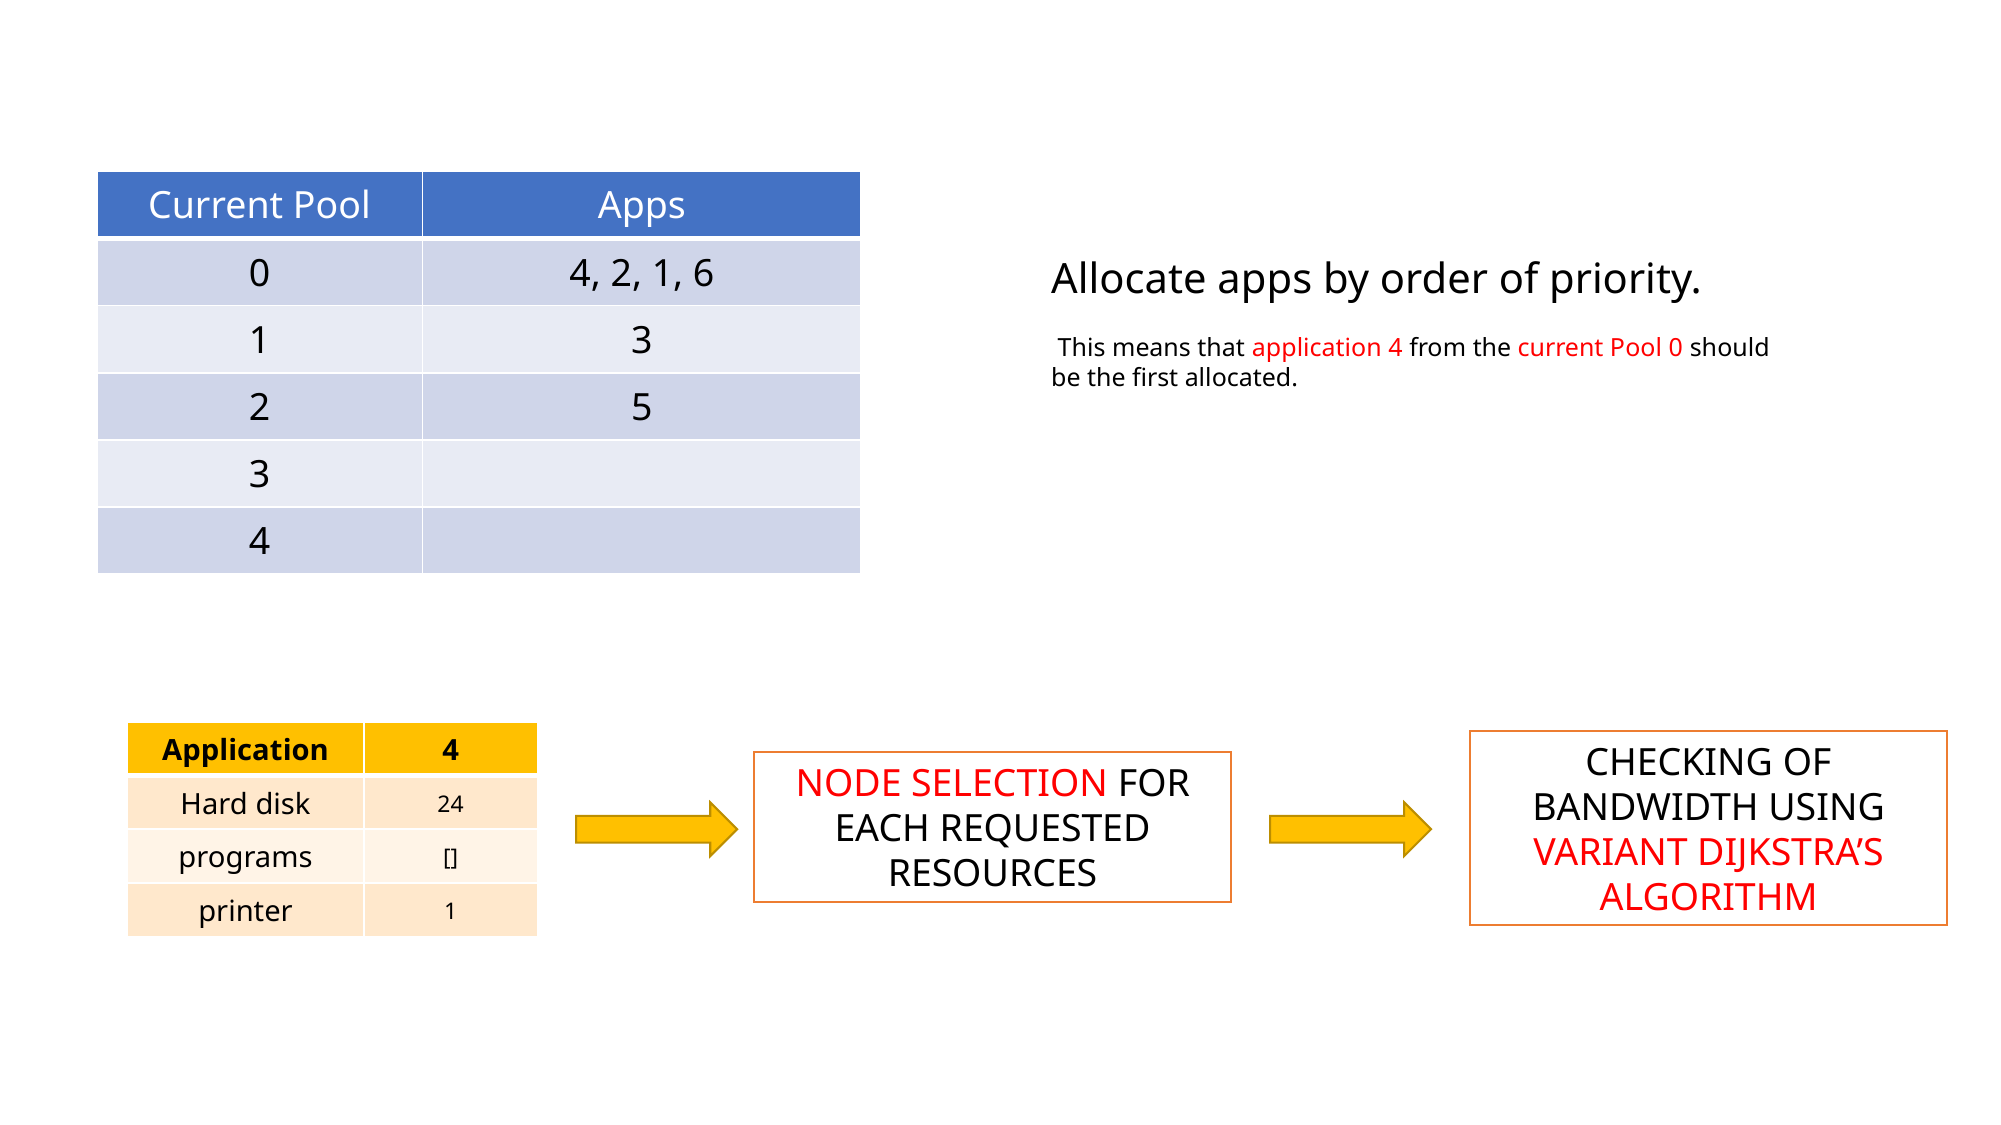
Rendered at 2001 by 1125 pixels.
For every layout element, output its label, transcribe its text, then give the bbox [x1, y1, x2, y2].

table_cell 4, 2, 1, 6 [423, 241, 860, 305]
table_cell 4 [98, 508, 422, 573]
table_header Apps [423, 172, 860, 236]
table_cell 5 [423, 374, 860, 439]
table_cell printer [128, 884, 363, 936]
table_cell [423, 441, 860, 506]
text_box Allocate apps by order of priority. This means that application 4 from the current Pool 0 should be the first allocated. [1036, 244, 1801, 399]
table_header 4 [365, 723, 537, 773]
table_cell 1 [98, 306, 422, 372]
text_box CHECKING OF BANDWIDTH USING VARIANT DIJKSTRA’S ALGORITHM [1469, 730, 1948, 926]
table_cell [] [365, 830, 537, 882]
table_cell 3 [423, 306, 860, 372]
table_header Current Pool [98, 172, 422, 236]
table_header Application [128, 723, 363, 773]
table_cell 2 [98, 374, 422, 439]
table_cell [423, 508, 860, 573]
text_box [575, 799, 739, 859]
table_cell 1 [365, 884, 537, 936]
table_cell Hard disk [128, 778, 363, 828]
table_cell 24 [365, 778, 537, 828]
text_box NODE SELECTION FOR EACH REQUESTED RESOURCES [753, 751, 1232, 903]
text_box [1269, 799, 1433, 859]
table_cell 3 [98, 441, 422, 506]
table_cell 0 [98, 241, 422, 305]
table_cell programs [128, 830, 363, 882]
